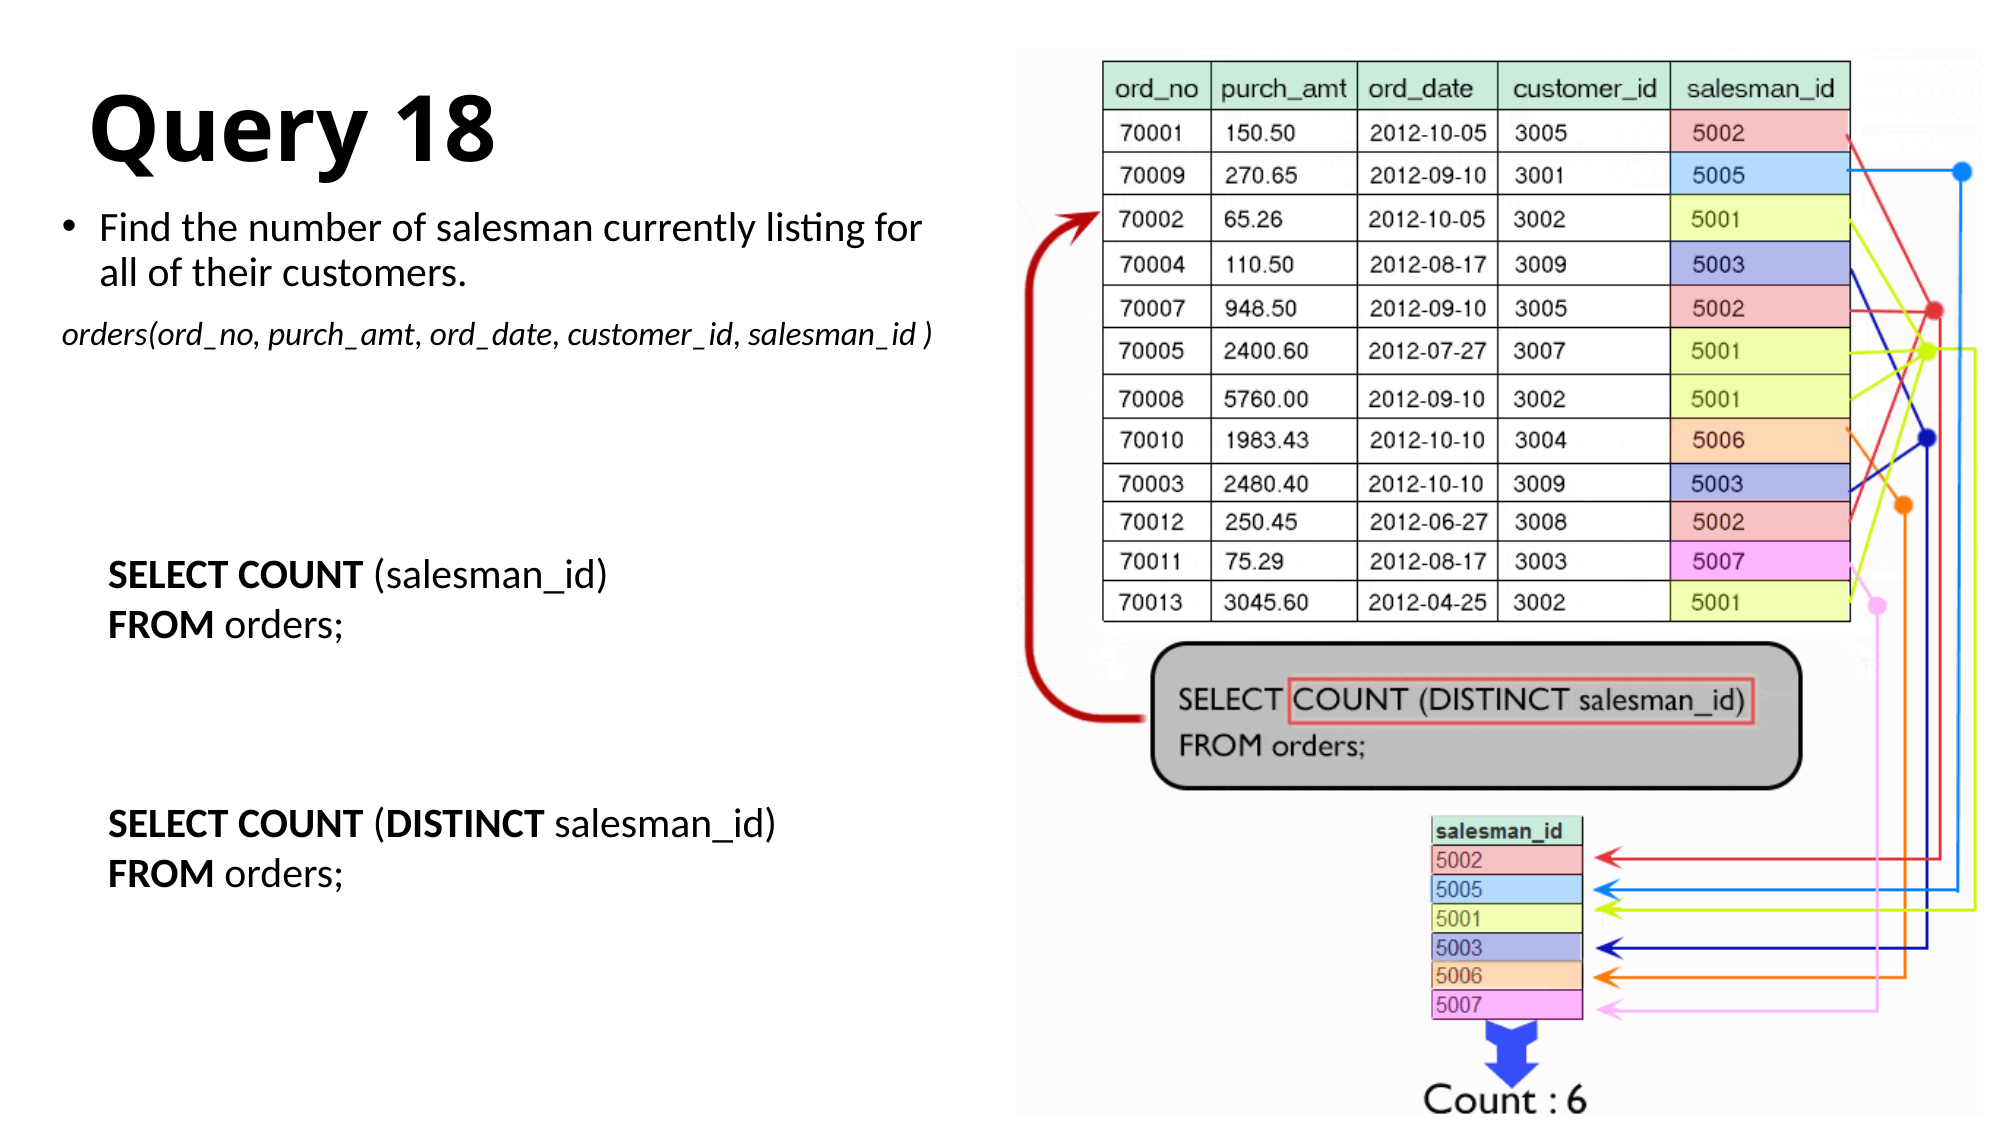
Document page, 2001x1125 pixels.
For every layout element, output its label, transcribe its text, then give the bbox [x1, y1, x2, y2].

text_box SELECT COUNT (salesman_id) FROM orders; [93, 539, 659, 655]
text_box SELECT COUNT (DISTINCT salesman_id) FROM orders; [93, 788, 826, 904]
title Query 18 [72, 66, 1016, 198]
picture [1016, 47, 1983, 1114]
list Find the number of salesman currently listing for all of their customers. orders(ord_no, purch_amt, ord_date, customer_id, salesman_id ) [46, 197, 968, 274]
